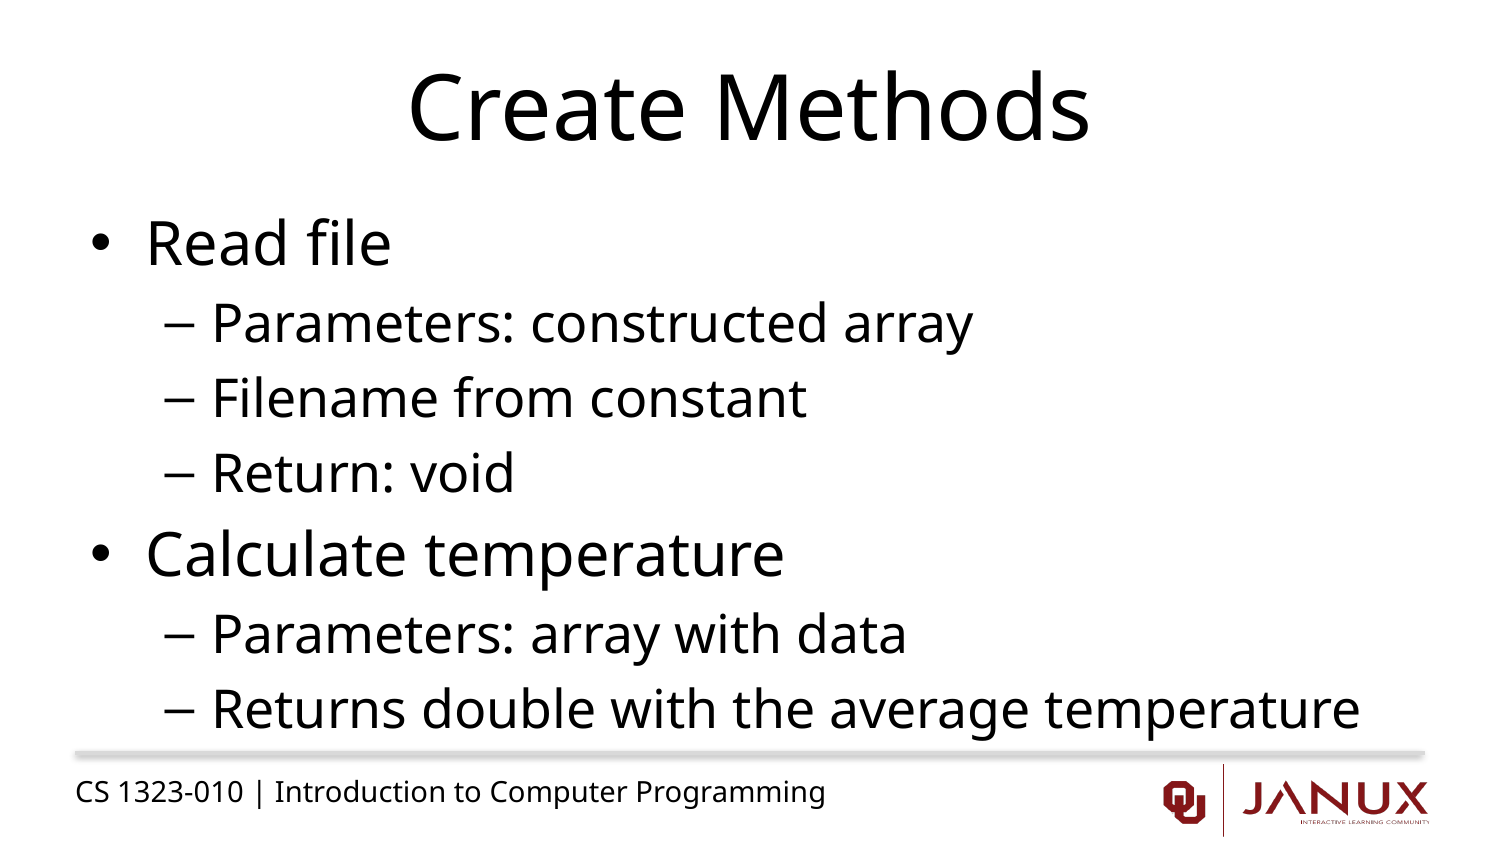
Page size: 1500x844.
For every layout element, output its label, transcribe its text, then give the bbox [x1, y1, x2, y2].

title Create Methods [75, 33, 1425, 175]
list Read file Parameters: constructed array Filename from constant Return: void Calculate temperature Parameters: array with data Returns double with the average temperature [75, 196, 1425, 754]
